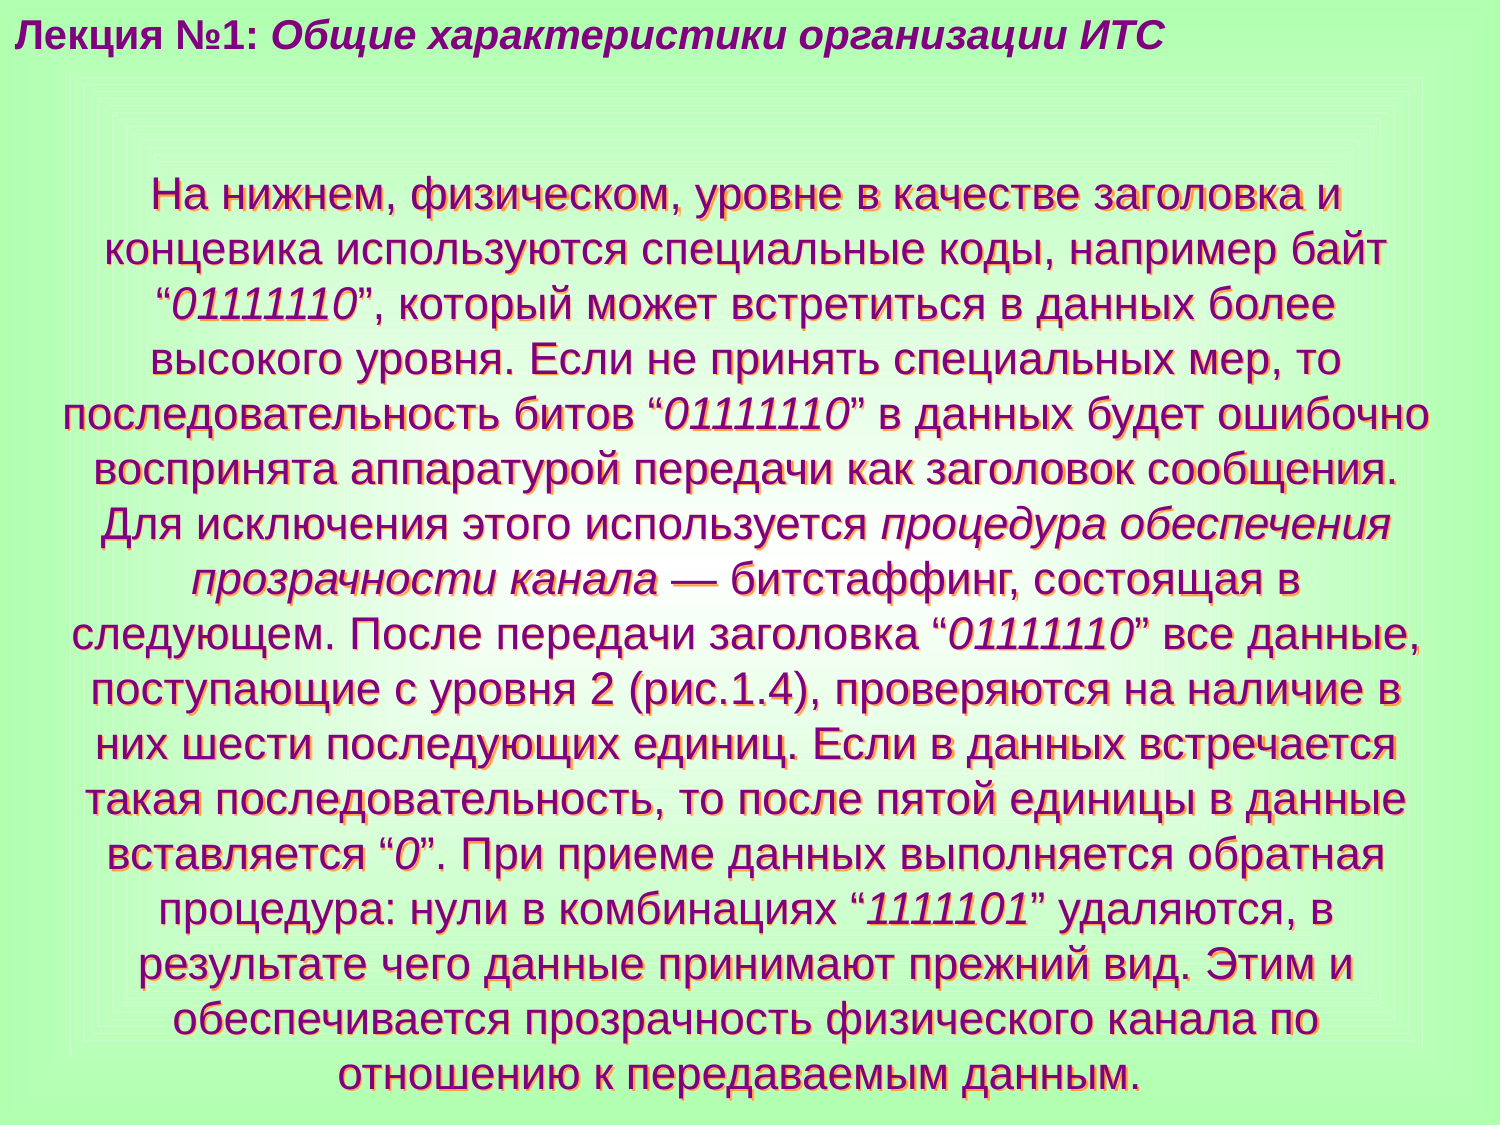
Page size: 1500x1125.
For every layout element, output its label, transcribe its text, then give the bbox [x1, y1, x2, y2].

text_box Лекция №1: Общие характеристики организации ИТС [0, 0, 1217, 65]
text_box На нижнем, физическом, уровне в качестве заголовка и концевика используются специальные коды, например байт “01111110”, который может встретиться в данных более высокого уровня. Если не принять специальных мер, то последовательность битов “01111110” в данных будет ошибочно воспринята аппаратурой передачи как заголовок сообщения. Для исключения этого используется процедура обеспечения прозрачности канала — битстаффинг, состоящая в следующем. После передачи заголовка “01111110” все данные, поступающие с уровня 2 (рис.1.4), проверяются на наличие в них шести последующих единиц. Если в данных встречается такая последовательность, то после пятой единицы в данные вставляется “0”. При приеме данных выполняется обратная процедура: нули в комбинациях “1111101” удаляются, в результате чего данные принимают прежний вид. Этим и обеспечивается прозрачность физического канала по отношению к передаваемым данным. [41, 156, 1452, 1106]
